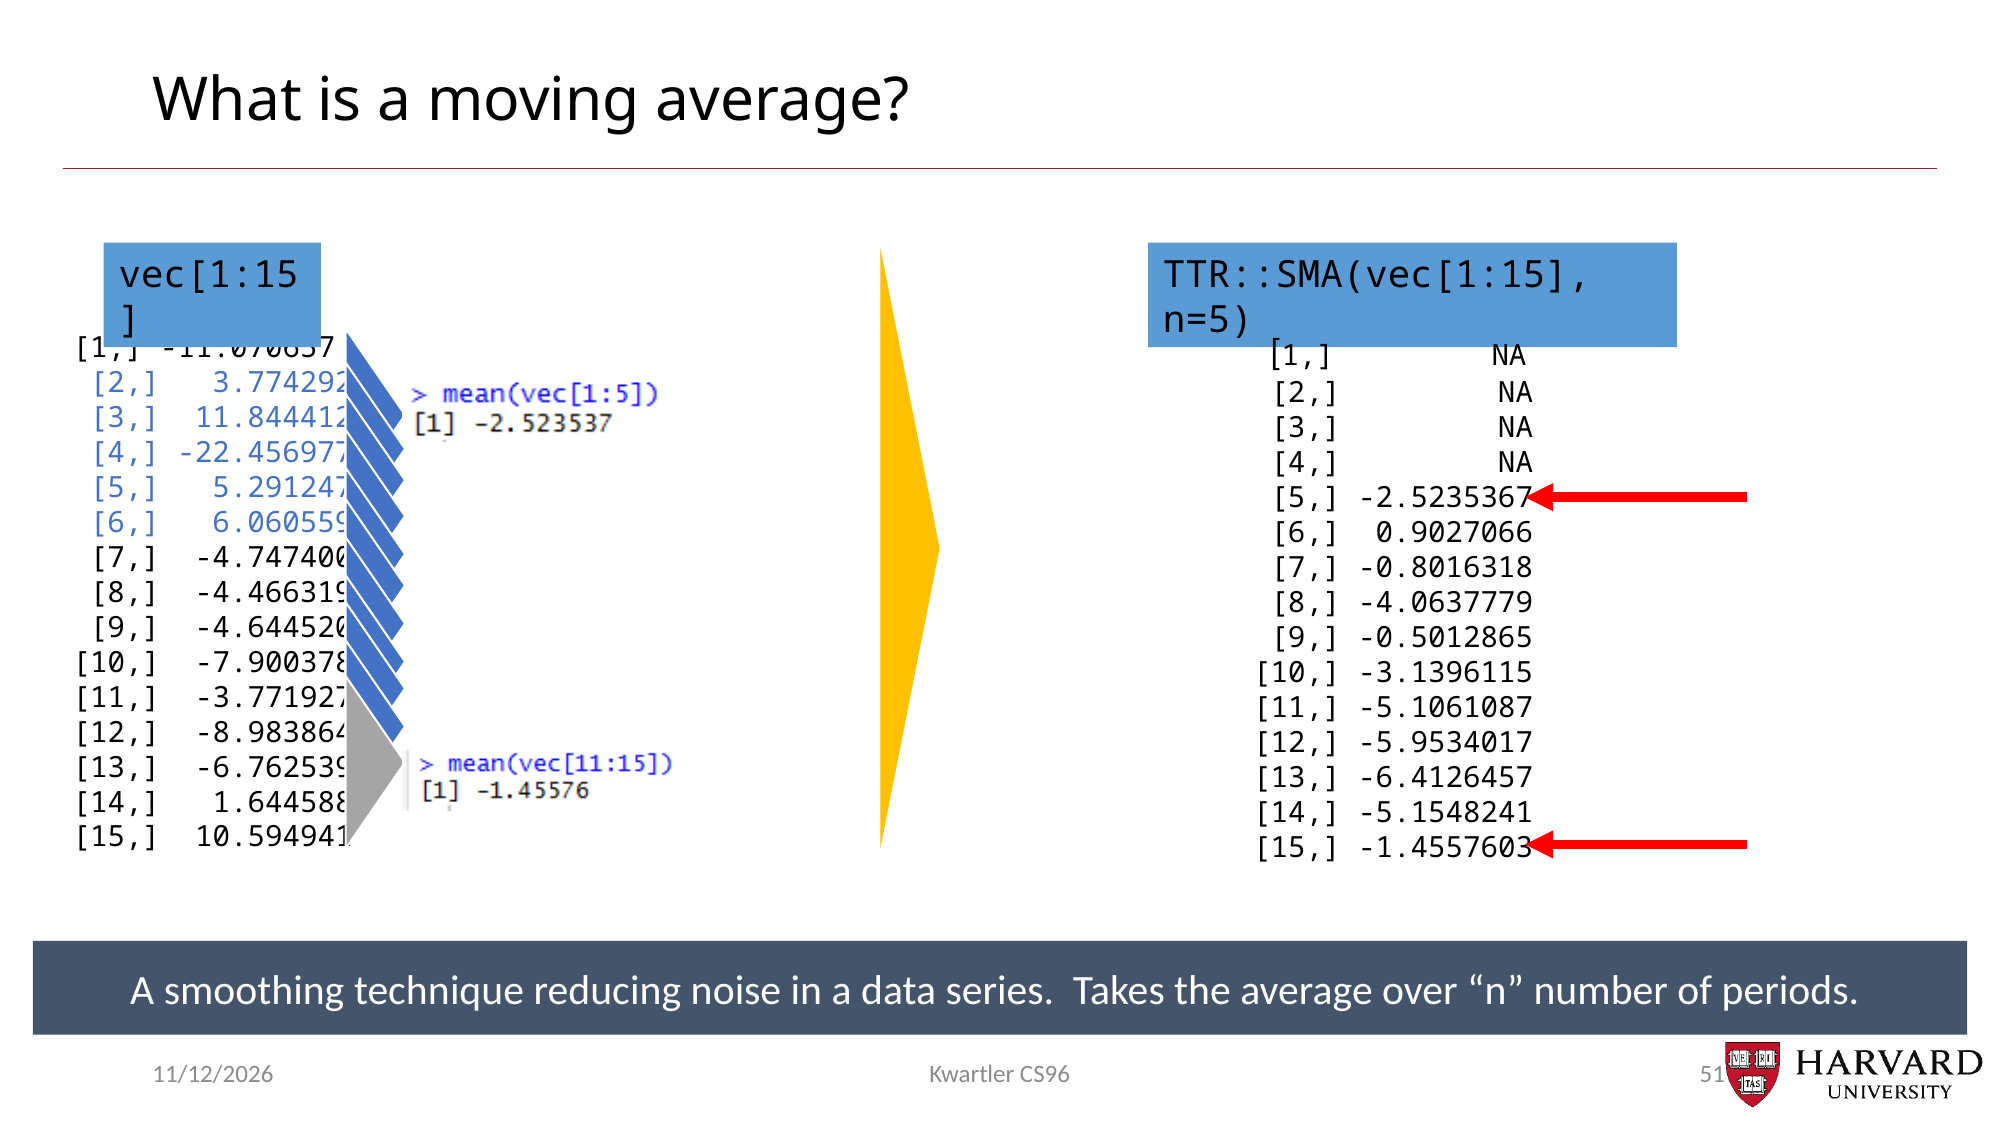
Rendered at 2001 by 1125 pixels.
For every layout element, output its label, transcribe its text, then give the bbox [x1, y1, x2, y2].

text_box A smoothing technique reducing noise in a data series. Takes the average over “n” number of periods. [32, 940, 1968, 1036]
text_box [344, 637, 407, 744]
text_box [344, 464, 407, 570]
text_box [344, 495, 407, 604]
picture [402, 381, 663, 442]
text_box [879, 247, 941, 849]
footer Kwartler CS96 [662, 1042, 1338, 1103]
text_box [344, 426, 407, 534]
text_box [344, 572, 407, 674]
text_box [344, 534, 407, 642]
text_box [344, 672, 402, 852]
text_box [344, 325, 402, 432]
text_box [1,] -11.070657 [2,] 3.774292 [3,] 11.844412 [4,] -22.456977 [5,] 5.291247 [6,] 6.060559 [7,] -4.747400 [8,] -4.466319 [9,] -4.644520 [10,] -7.900378 [11,] -3.771927 [12,] -8.983864 [13,] -6.762539 [14,] 1.644588 [15,] 10.594941 [57, 320, 368, 861]
picture [402, 750, 682, 811]
title What is a moving average? [137, 59, 1863, 142]
text_box TTR::SMA(vec[1:15], n=5) [1148, 242, 1677, 348]
text_box [344, 359, 407, 464]
text_box vec[1:15] [103, 242, 321, 348]
text_box [344, 390, 407, 498]
text_box [1,] NA [2,] NA [3,] NA [4,] NA [5,] -2.5235367 [6,] 0.9027066 [7,] -0.8016318 [8,] -4.0637779 [9,] -0.5012865 [10,] -3.1396115 [11,] -5.1061087 [12,] -5.9534017 [13,] -6.4126457 [14,] -5.1548241 [15,] -1.4557603 [1238, 320, 1587, 871]
picture [1703, 1024, 2001, 1125]
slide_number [137, 1042, 588, 1103]
text_box [344, 598, 407, 707]
text_box 51 [1412, 1042, 1741, 1103]
